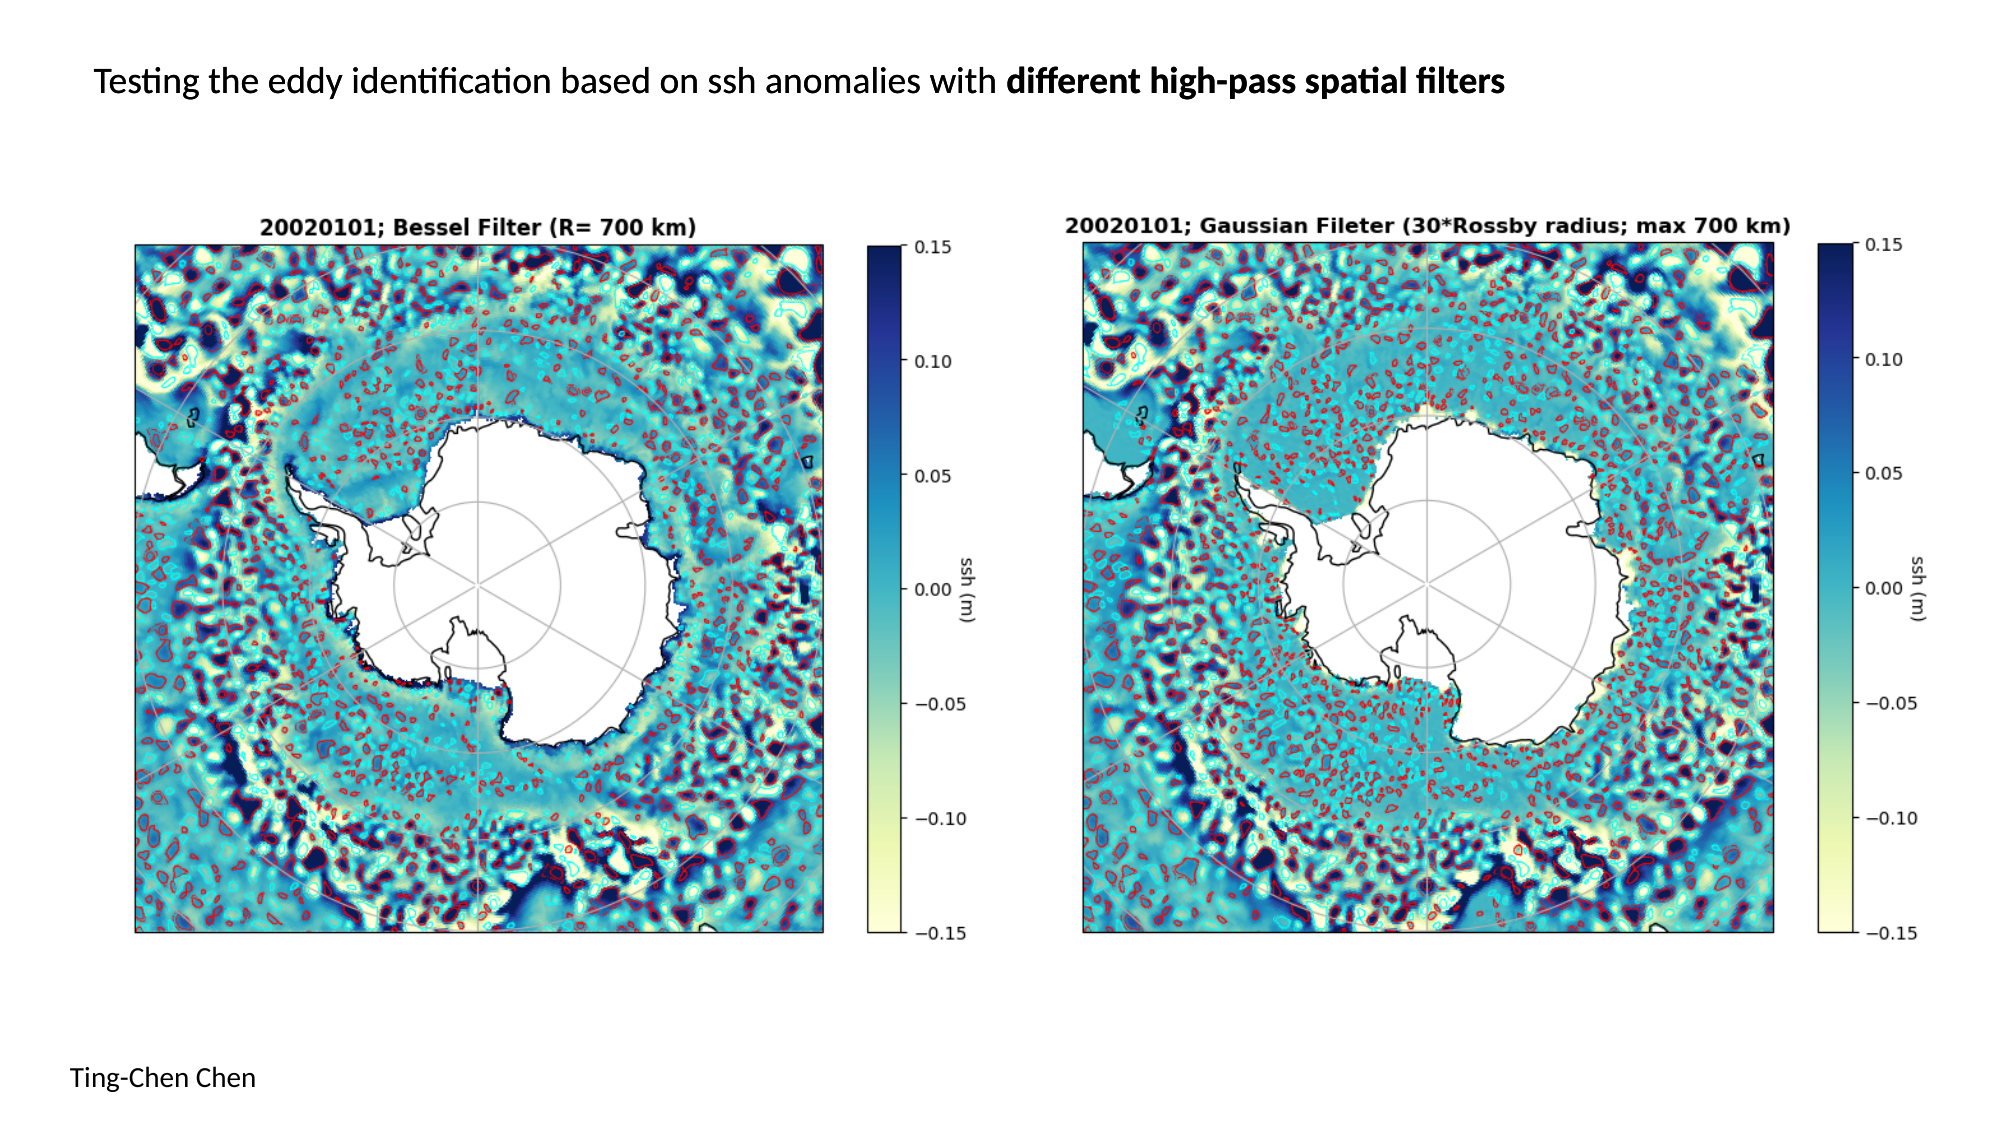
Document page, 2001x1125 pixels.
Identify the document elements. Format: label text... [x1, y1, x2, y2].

picture [1052, 205, 1938, 956]
picture [121, 205, 987, 956]
text_box Ting-Chen Chen [55, 1050, 272, 1101]
text_box Testing the eddy identification based on ssh anomalies with different high-pass spatial filters [78, 48, 1530, 109]
